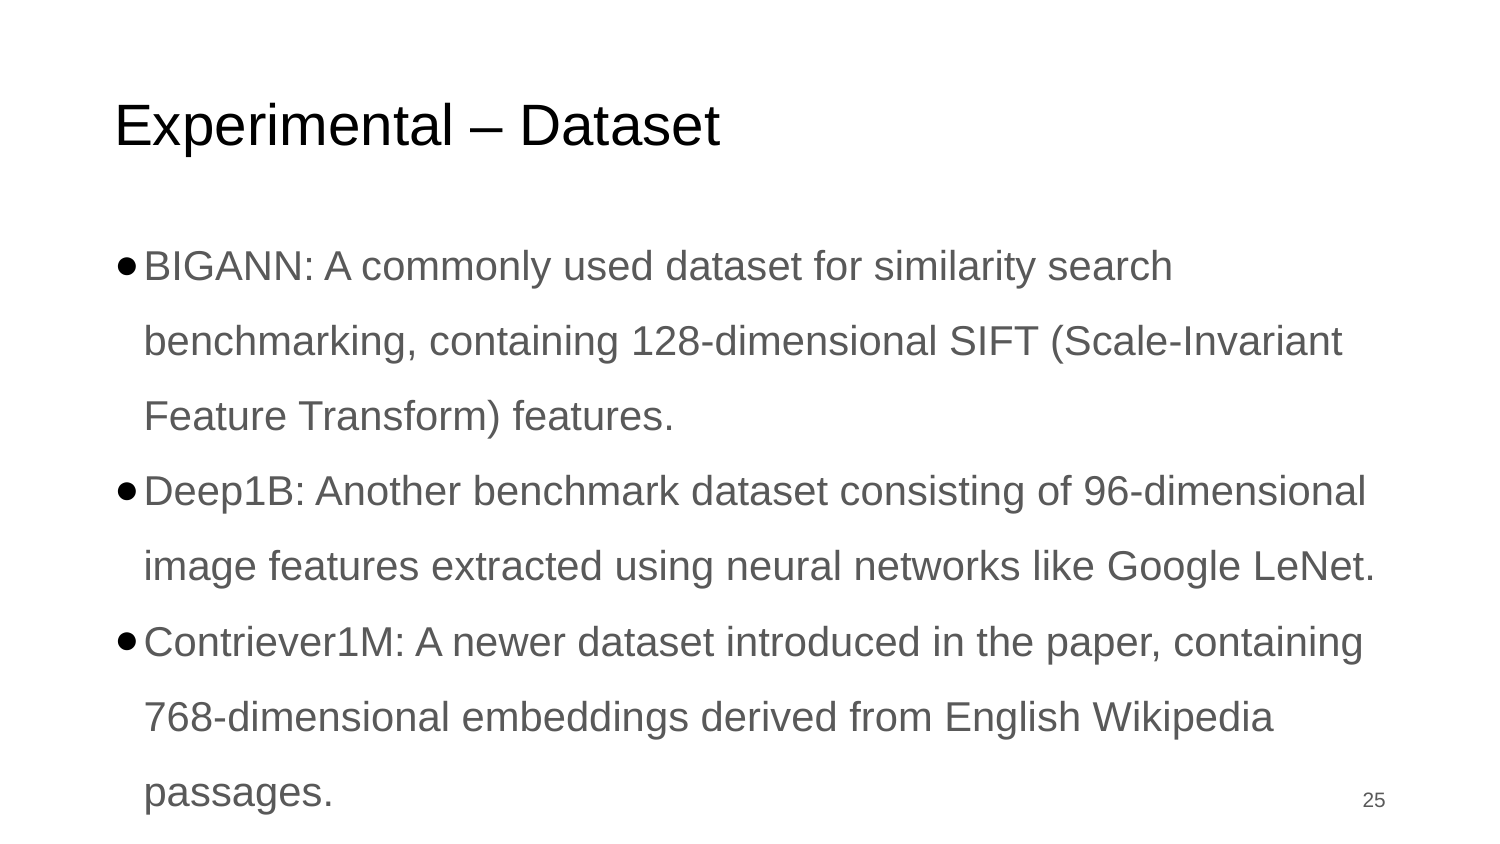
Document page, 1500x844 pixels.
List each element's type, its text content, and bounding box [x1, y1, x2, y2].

slide_number ‹#› [1059, 776, 1397, 822]
list BIGANN: A commonly used dataset for similarity search benchmarking, containing 128-dimensional SIFT (Scale-Invariant Feature Transform) features. Deep1B: Another benchmark dataset consisting of 96-dimensional image features extracted using neural networks like Google LeNet. Contriever1M: A newer dataset introduced in the paper, containing 768-dimensional embeddings derived from English Wikipedia passages. [103, 207, 1397, 844]
title Experimental – Dataset [103, 44, 1397, 207]
